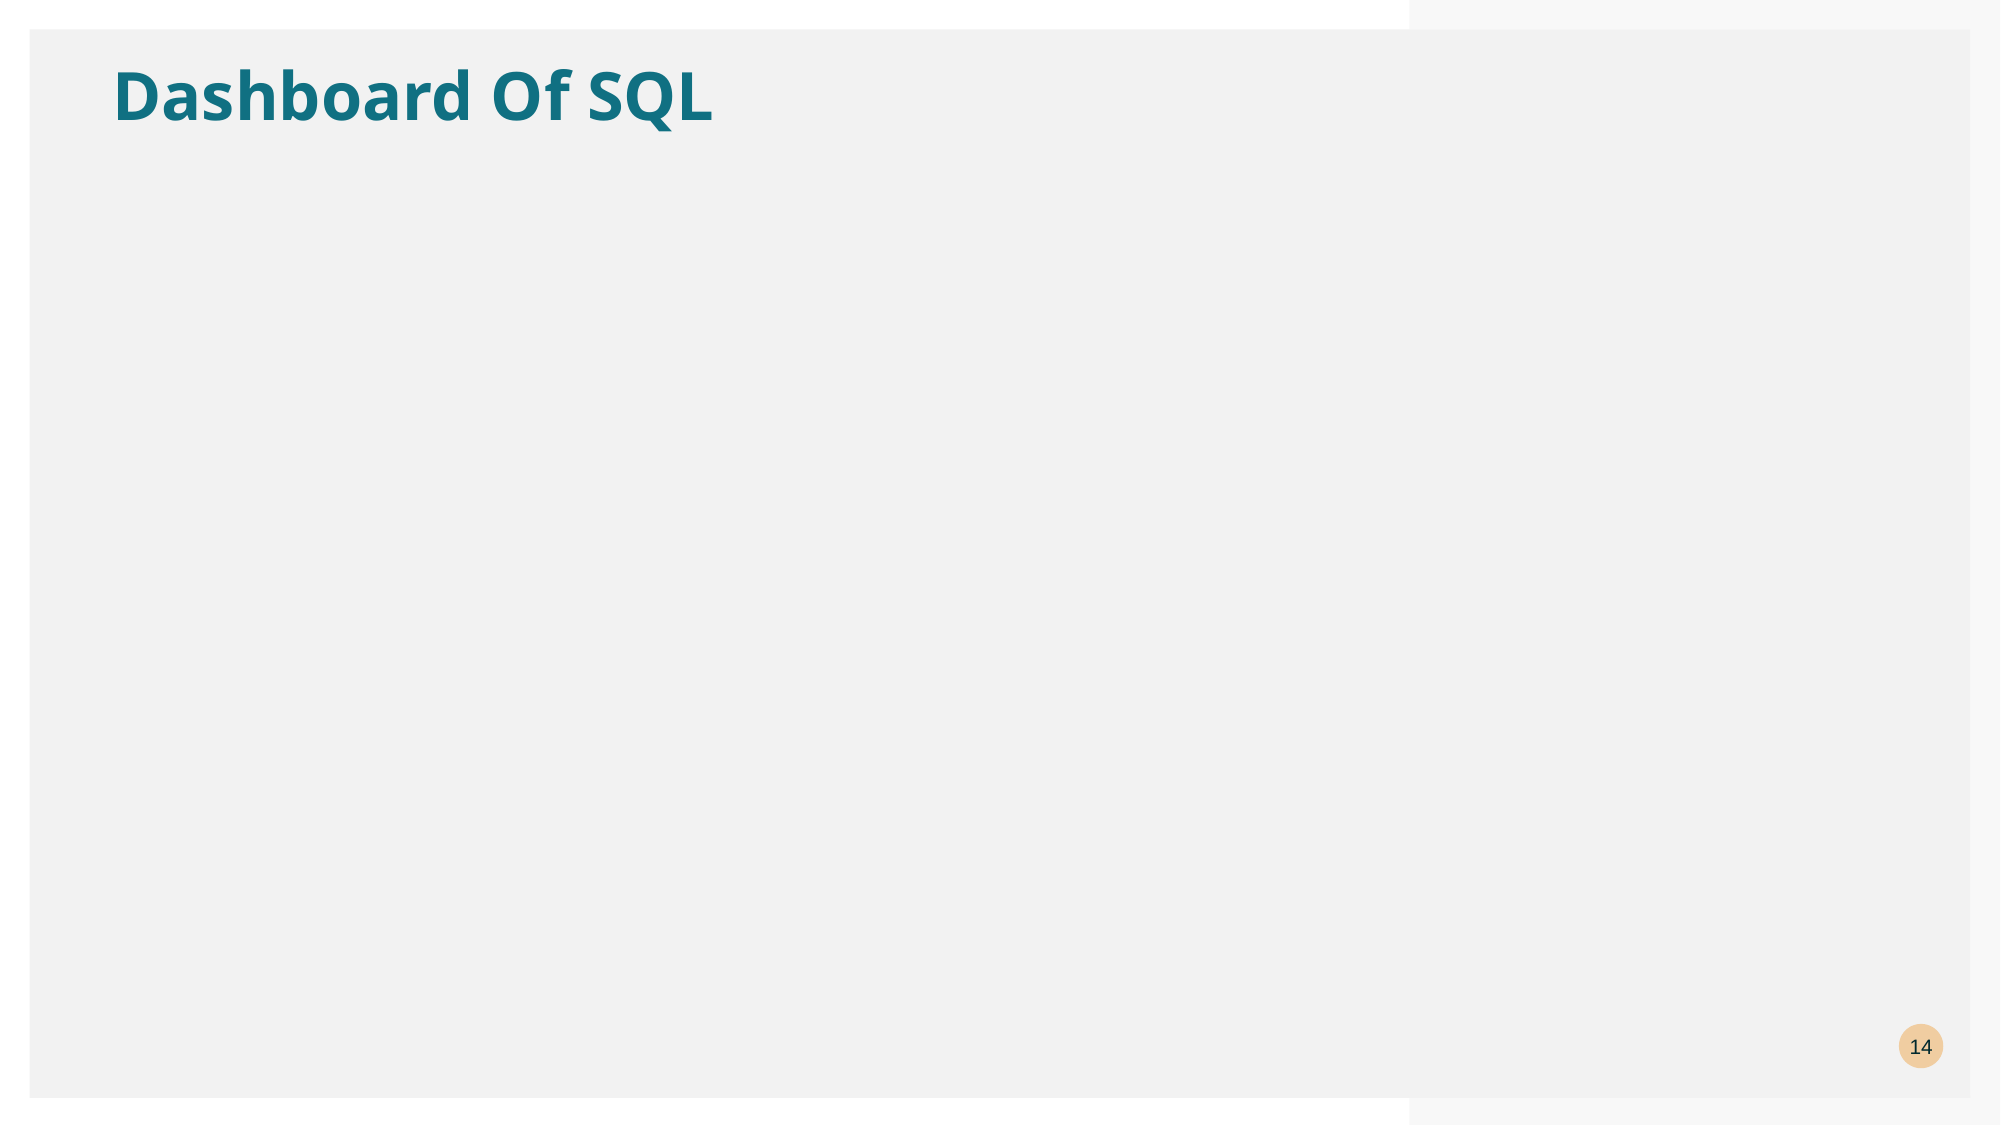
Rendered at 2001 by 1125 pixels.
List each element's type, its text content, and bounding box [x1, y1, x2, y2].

slide_number 14 [1898, 1023, 1944, 1069]
title Dashboard Of SQL [112, 63, 1353, 124]
